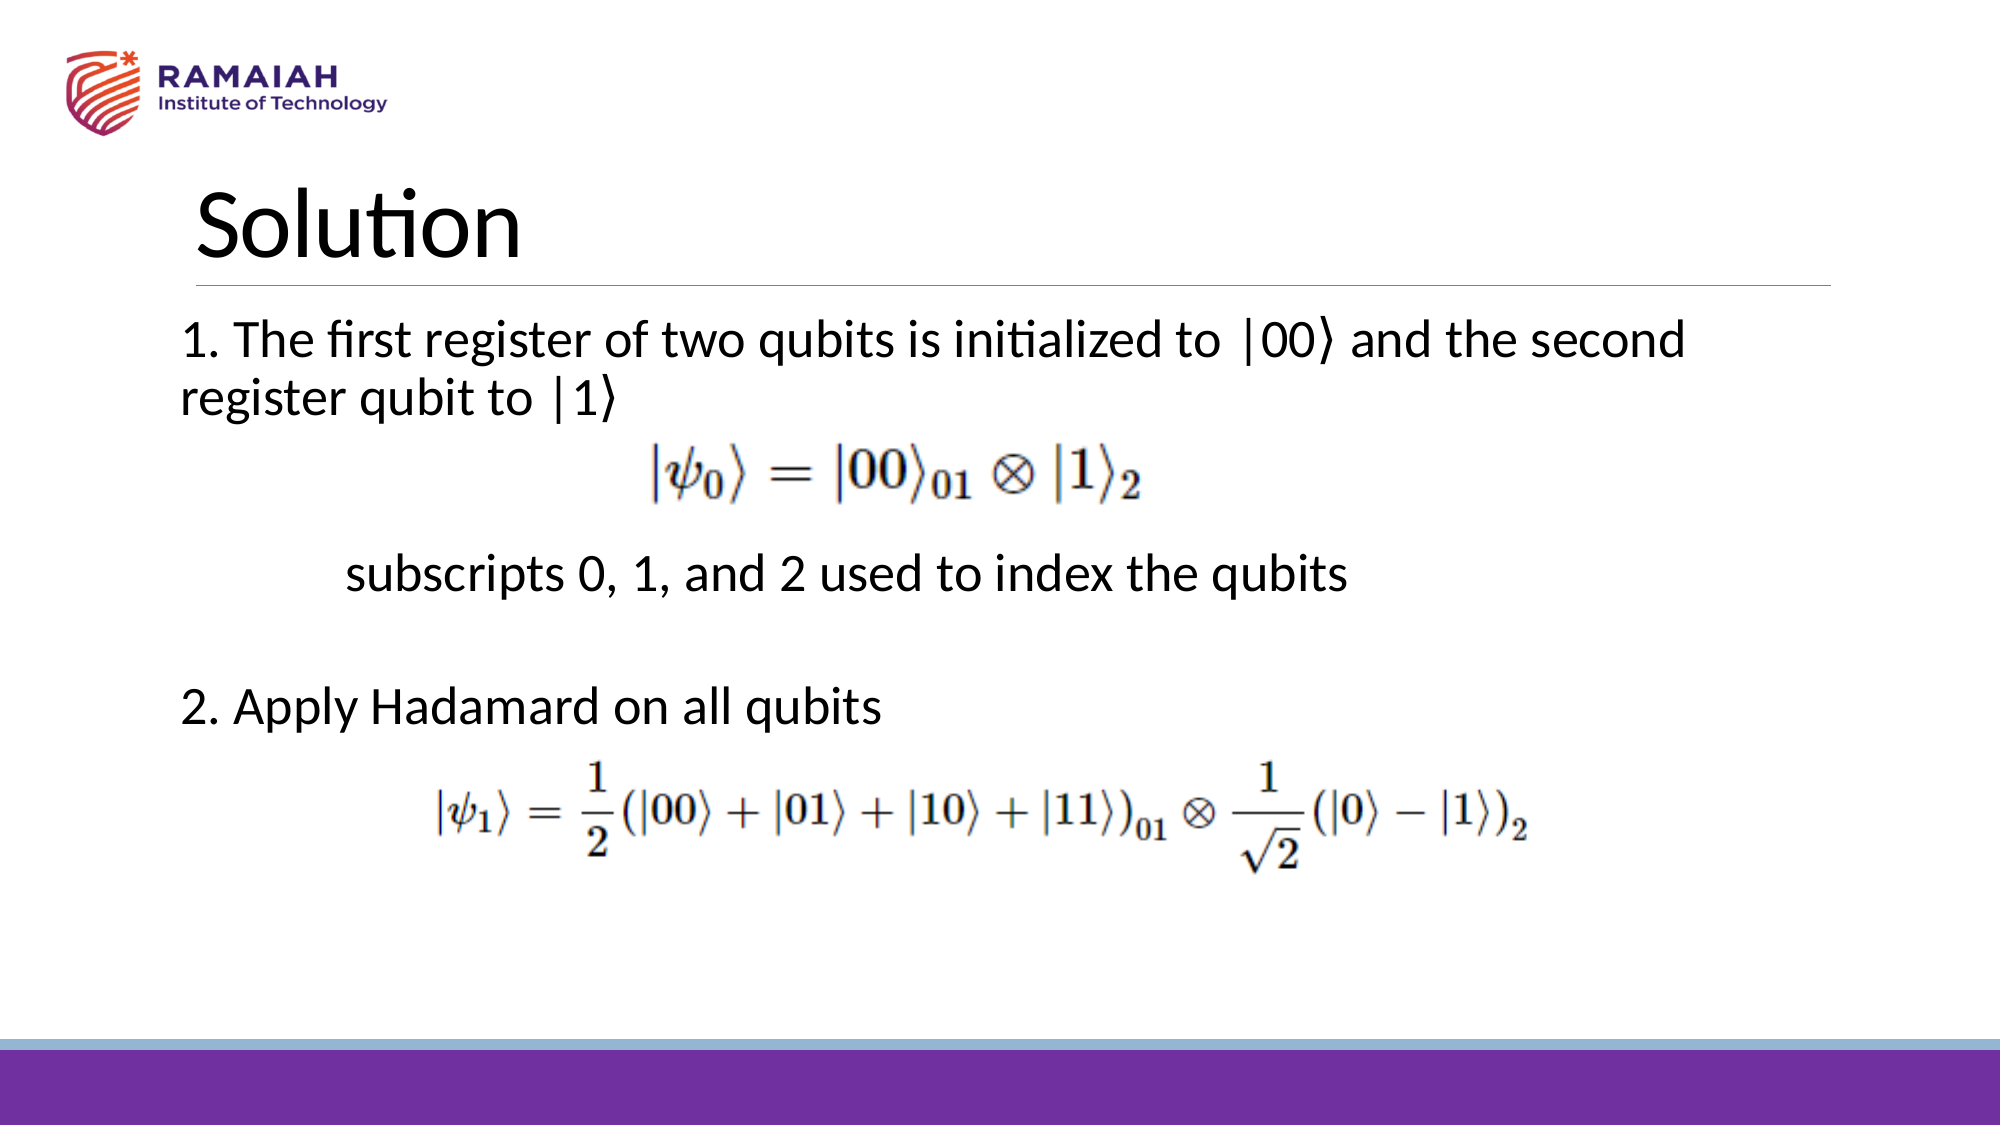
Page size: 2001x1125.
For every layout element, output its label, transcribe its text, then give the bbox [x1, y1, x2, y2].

picture [640, 434, 1153, 519]
title Solution [180, 47, 1830, 285]
list 1. The first register of two qubits is initialized to |00⟩ and the second register qubit to |1⟩ subscripts 0, 1, and 2 used to index the qubits 2. Apply Hadamard on all qubits [180, 302, 1830, 913]
picture [426, 752, 1544, 876]
picture [28, 5, 429, 166]
